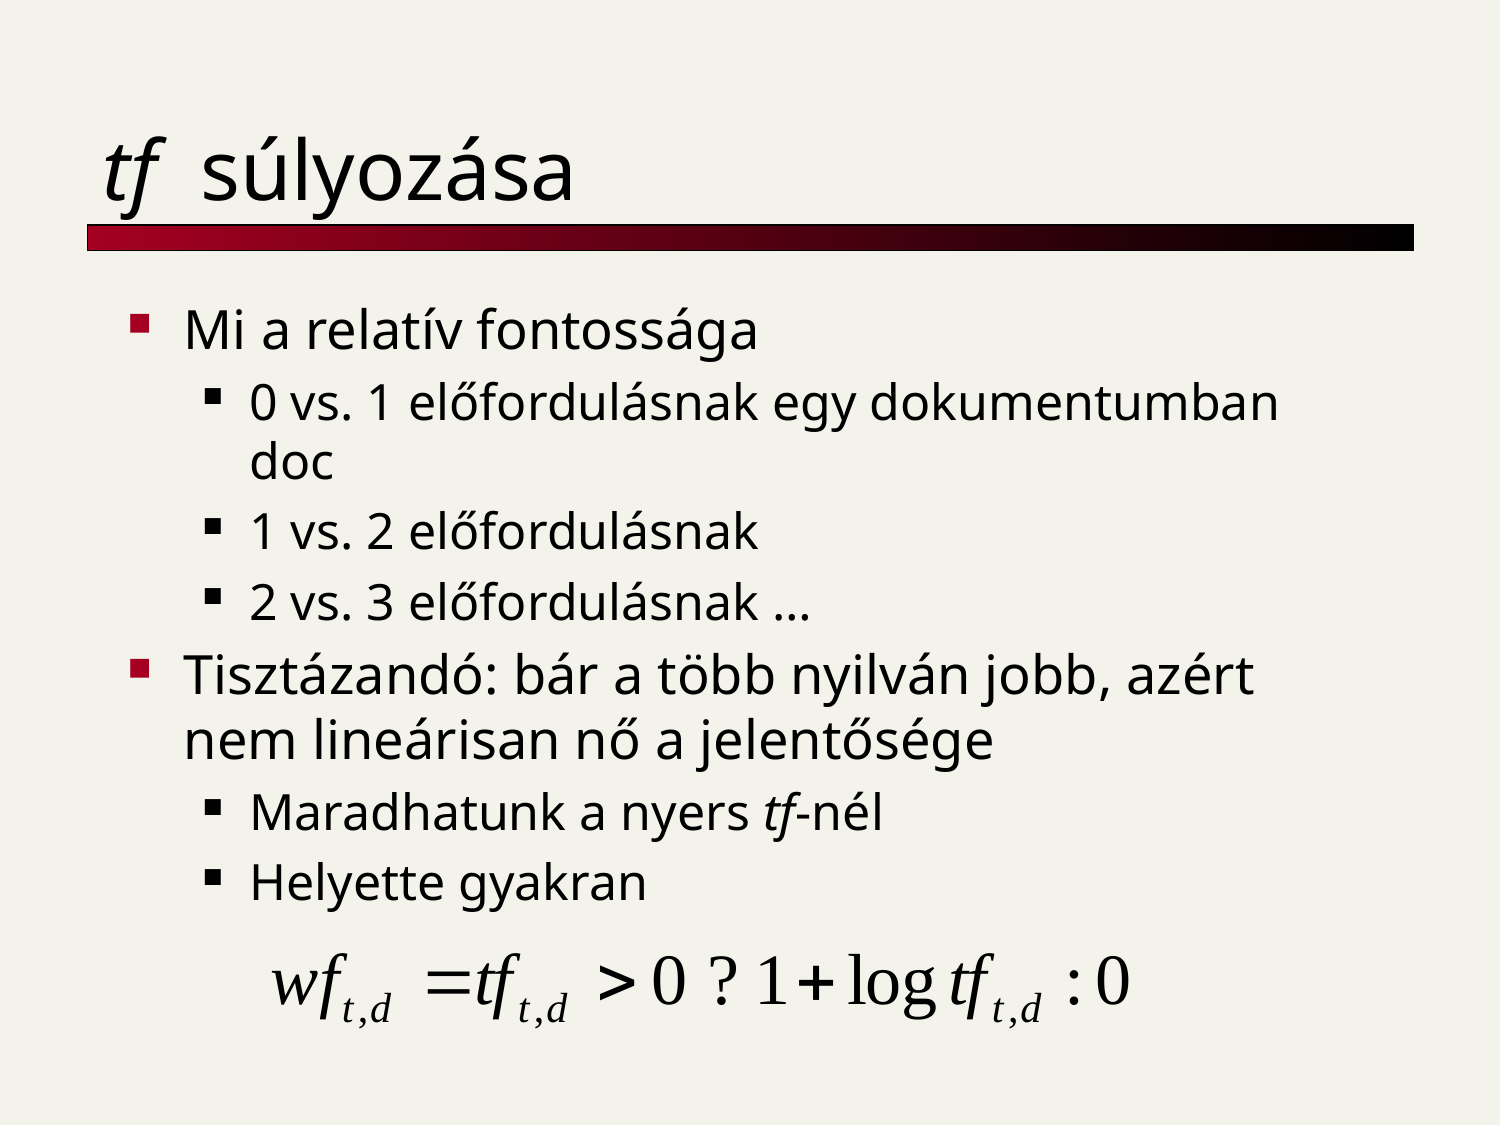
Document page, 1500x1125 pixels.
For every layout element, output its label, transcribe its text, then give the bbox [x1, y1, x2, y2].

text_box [257, 932, 1143, 1048]
title tf súlyozása [87, 62, 1413, 225]
list Mi a relatív fontossága 0 vs. 1 előfordulásnak egy dokumentumban doc 1 vs. 2 előfordulásnak 2 vs. 3 előfordulásnak … Tisztázandó: bár a több nyilván jobb, azért nem lineárisan nő a jelentősége Maradhatunk a nyers tf-nél Helyette gyakran [112, 287, 1388, 1088]
